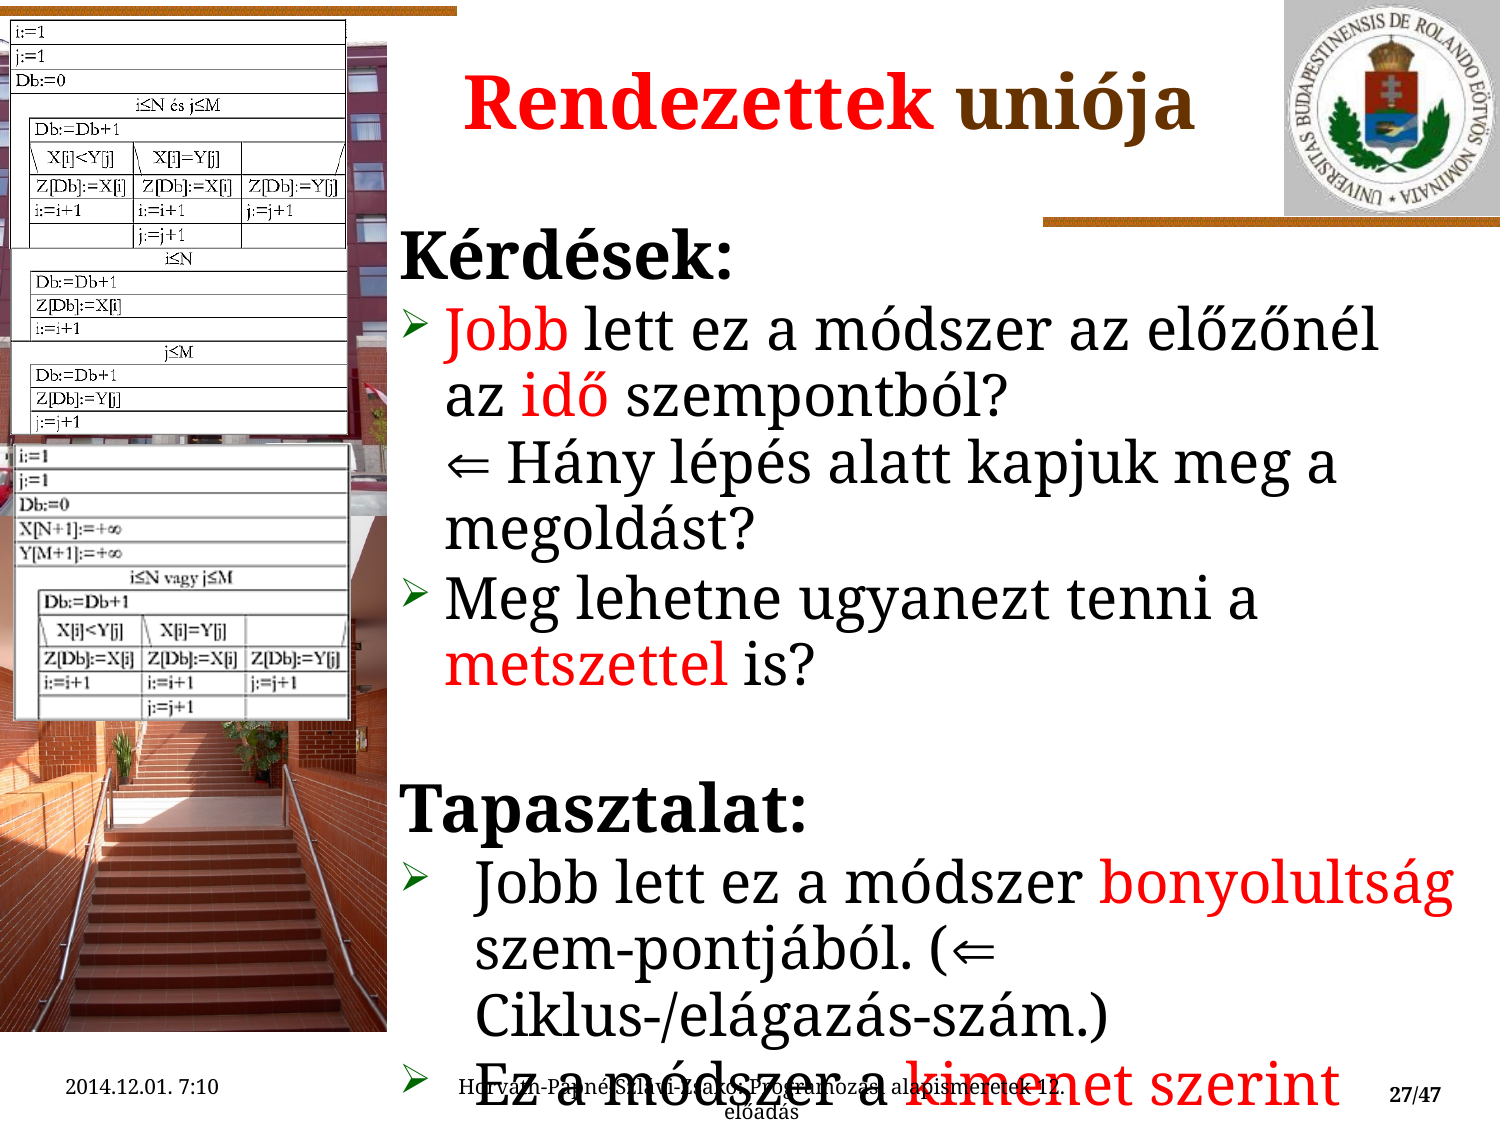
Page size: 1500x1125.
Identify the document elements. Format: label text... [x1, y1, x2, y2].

picture [1284, 0, 1500, 235]
title Rendezettek uniója [384, 0, 1278, 200]
picture [0, 0, 387, 1032]
list Kérdések: Jobb lett ez a módszer az előzőnél az idő szempontból?  Hány lépés alatt kapjuk meg a megoldást? Meg lehetne ugyanezt tenni a metszettel is? Tapasztalat: Jobb lett ez a módszer bonyolultság szem-pontjából. ( Ciklus-/elágazás-szám.) Ez a módszer a kimenet szerint halad egye-sével és nem a bemenet szerint (mint a ko-rábbiak). [384, 210, 1471, 1059]
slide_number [50, 1066, 363, 1125]
text_box 27/47 [1143, 1074, 1457, 1123]
footer Horváth-Papné-Szlávi-Zsakó: Programozási alapismeretek 12. előadás [431, 1066, 1093, 1125]
